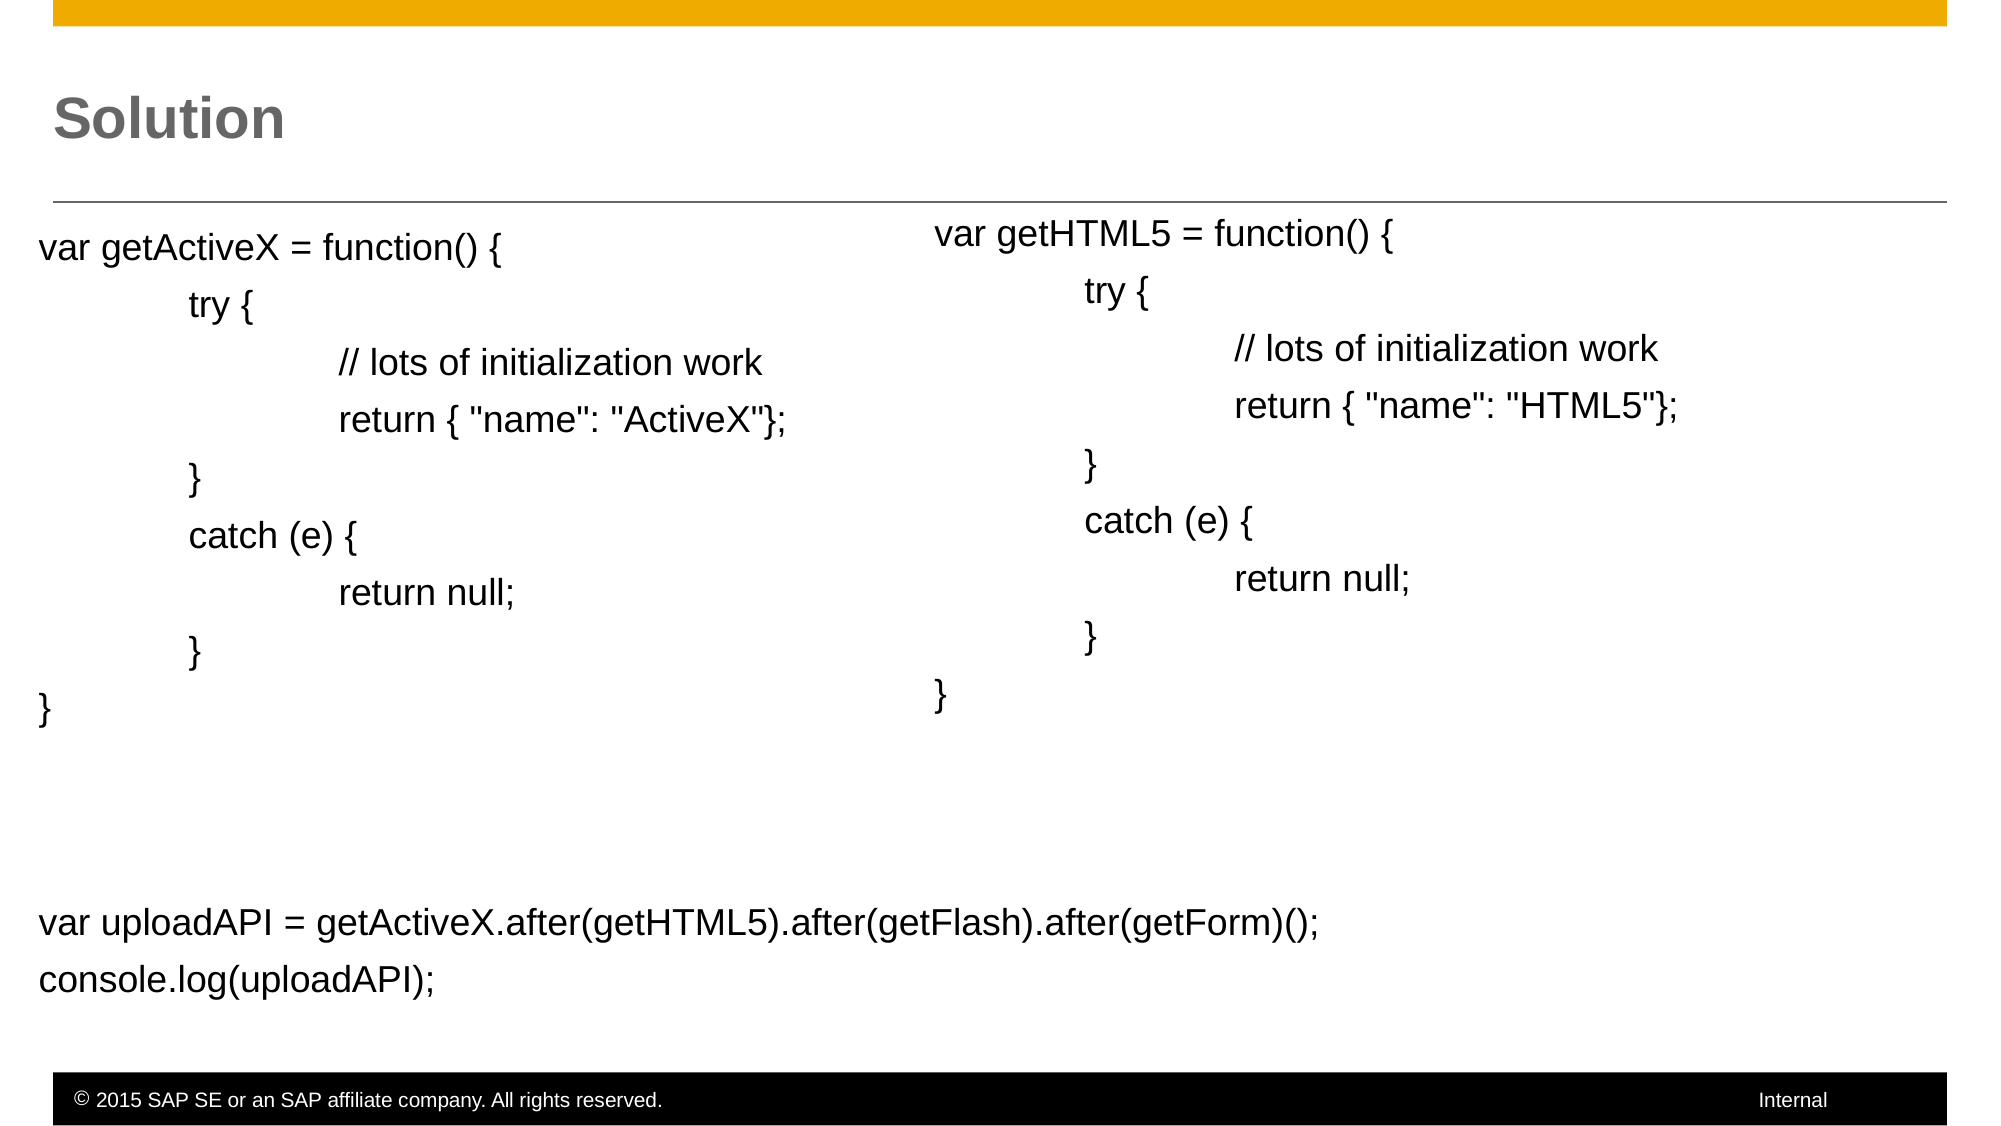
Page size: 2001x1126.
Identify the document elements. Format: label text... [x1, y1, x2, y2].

title Solution [53, 53, 1947, 178]
text_box var uploadAPI = getActiveX.after(getHTML5).after(getFlash).after(getForm)(); console.log(uploadAPI); [38, 897, 2001, 1001]
text_box var getHTML5 = function() { try { // lots of initialization work return { "name": "HTML5"}; } catch (e) { return null; } } [934, 208, 1947, 714]
text_box var getActiveX = function() { try { // lots of initialization work return { "name": "ActiveX"}; } catch (e) { return null; } } [38, 222, 890, 729]
